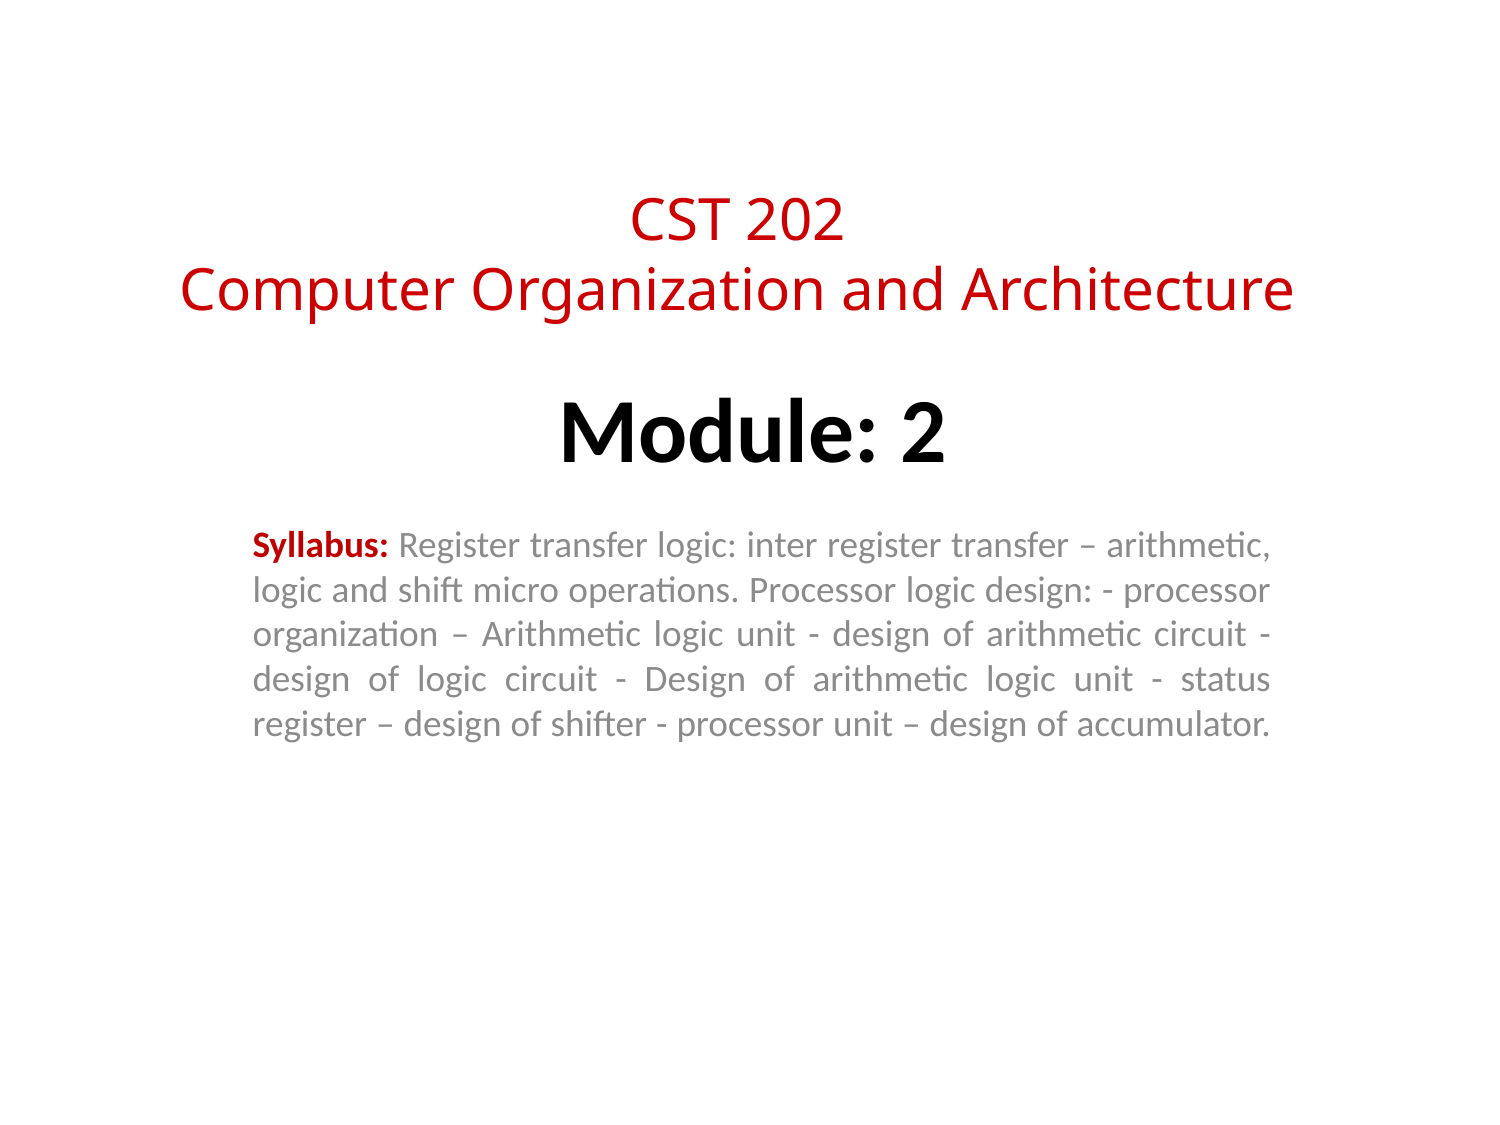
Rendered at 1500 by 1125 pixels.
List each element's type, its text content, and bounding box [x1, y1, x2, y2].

text_box CST 202 Computer Organization and Architecture [62, 174, 1413, 330]
title Module: 2 [125, 330, 1400, 492]
subtitle Syllabus: Register transfer logic: inter register transfer – arithmetic, logic and shift micro operations. Processor logic design: - processor organization – Arithmetic logic unit - design of arithmetic circuit - design of logic circuit - Design of arithmetic logic unit - status register – design of shifter - processor unit – design of accumulator. [237, 512, 1288, 800]
